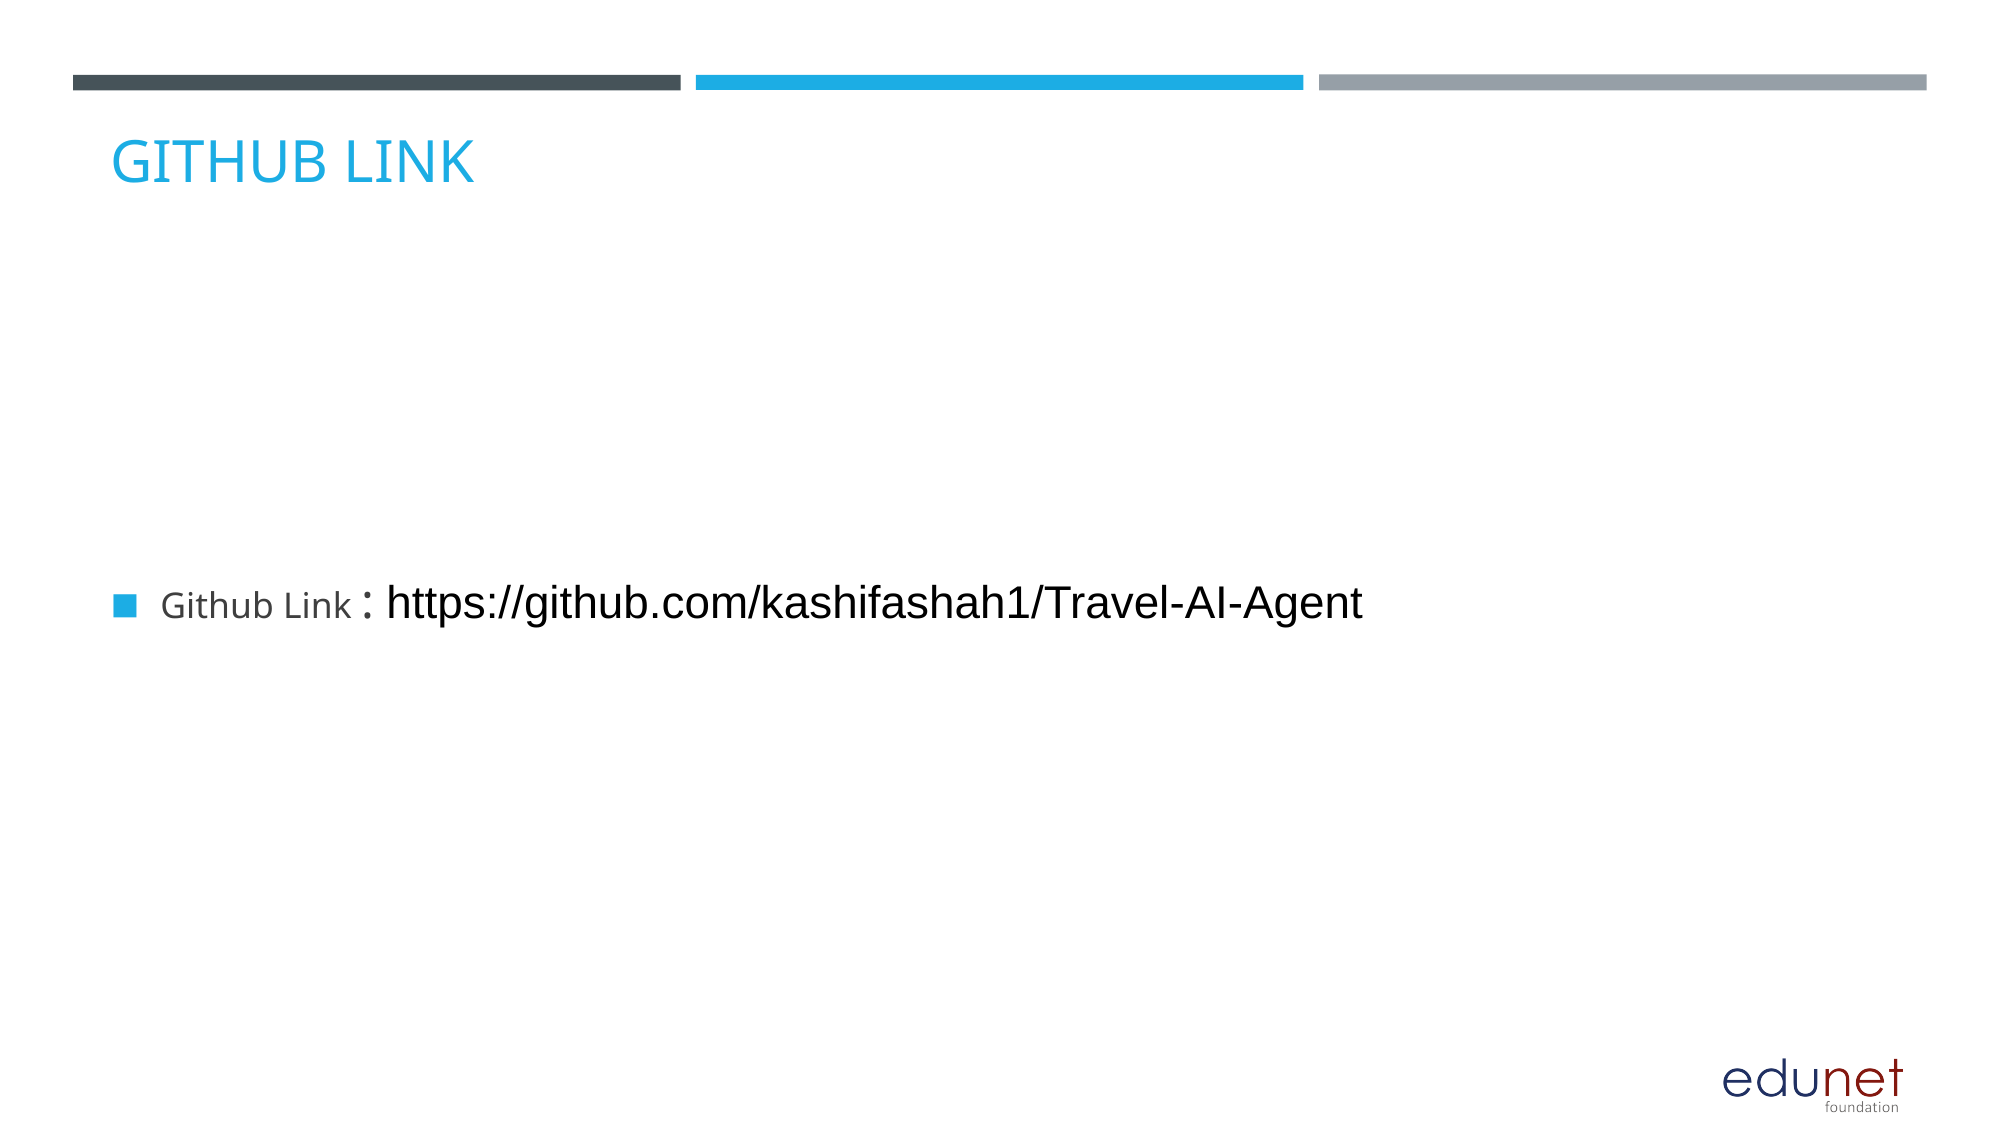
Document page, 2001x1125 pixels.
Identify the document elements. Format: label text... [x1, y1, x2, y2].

title GITHUB LINK [95, 115, 1905, 203]
picture [1719, 1056, 1905, 1116]
list Github Link : https://github.com/kashifashah1/Travel-AI-Agent [95, 213, 1905, 981]
